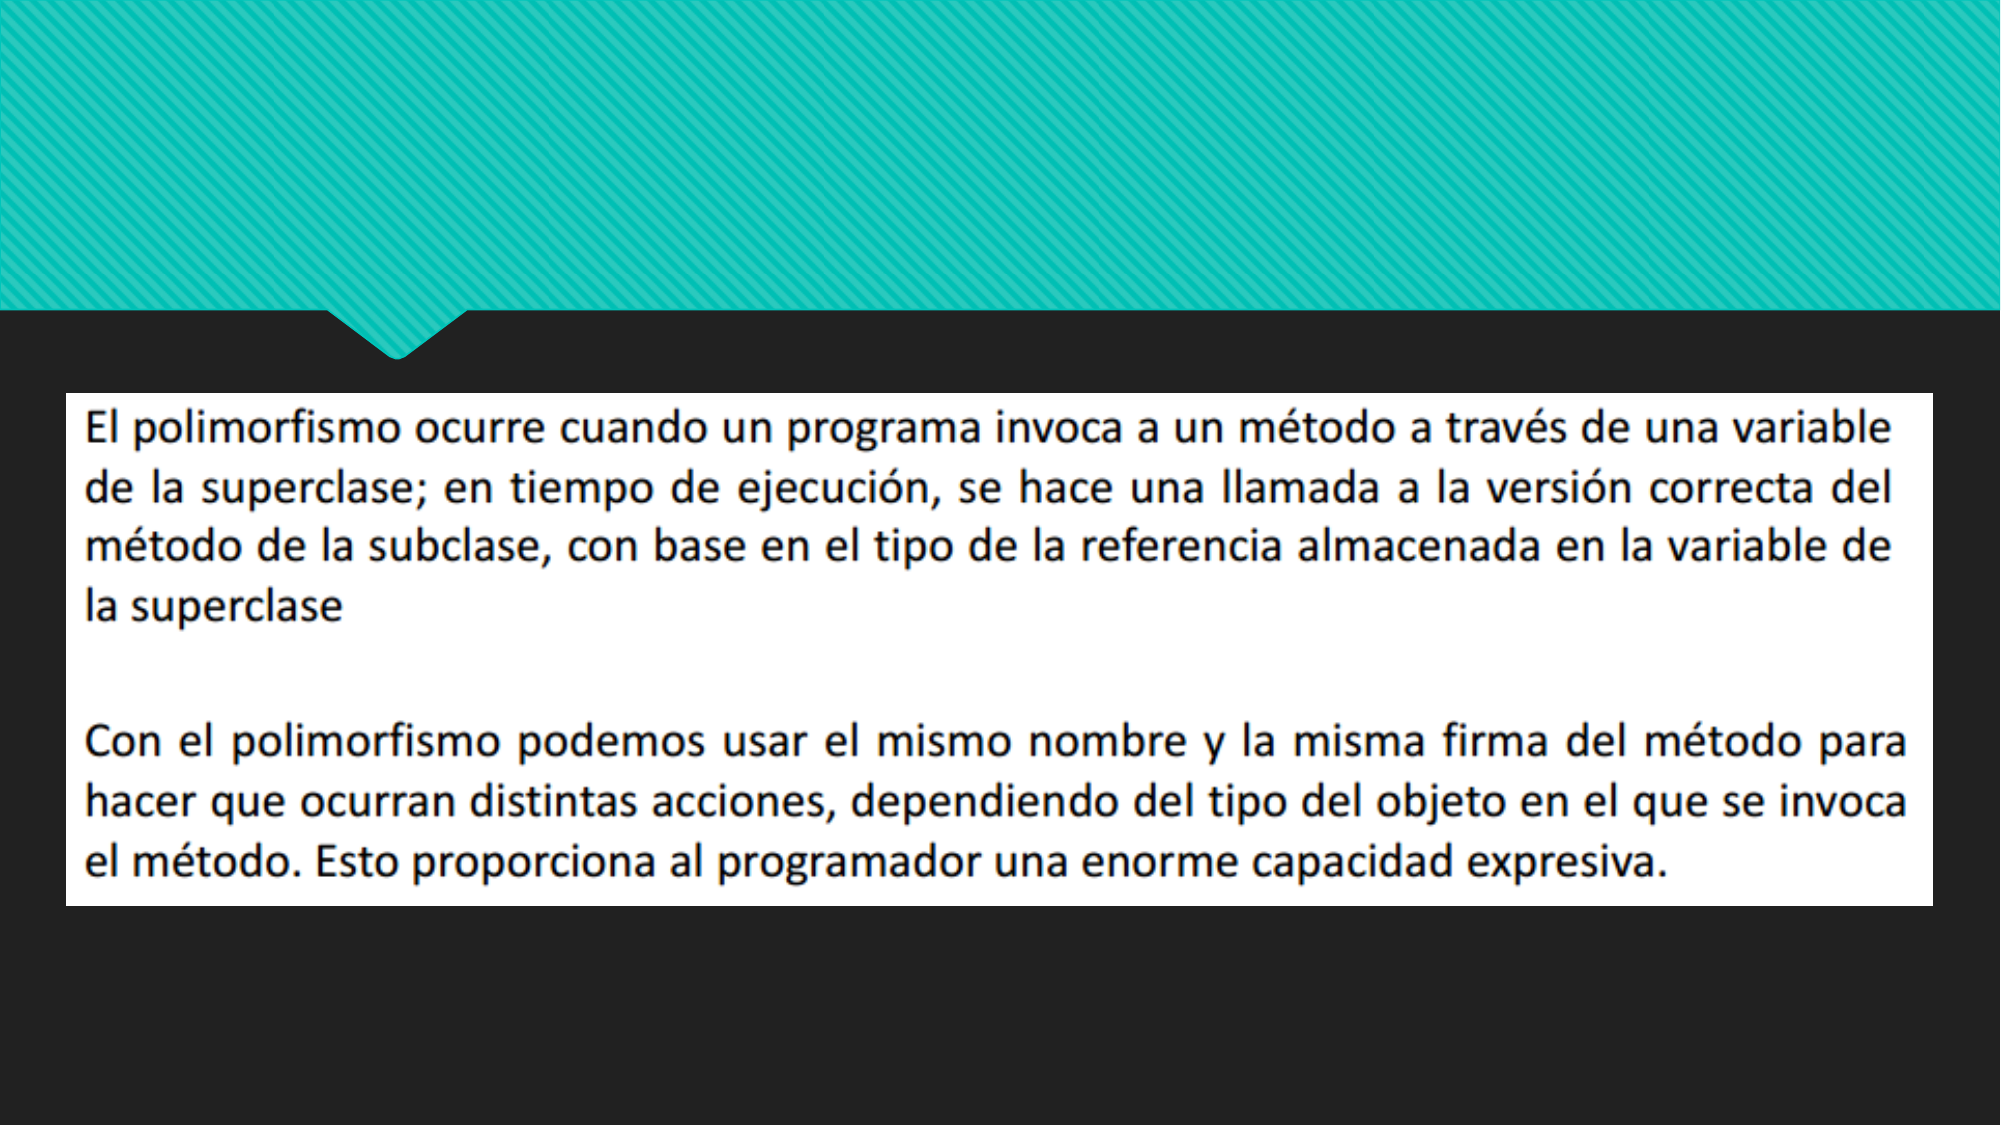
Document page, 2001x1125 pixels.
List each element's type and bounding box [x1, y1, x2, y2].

picture [66, 393, 1934, 906]
